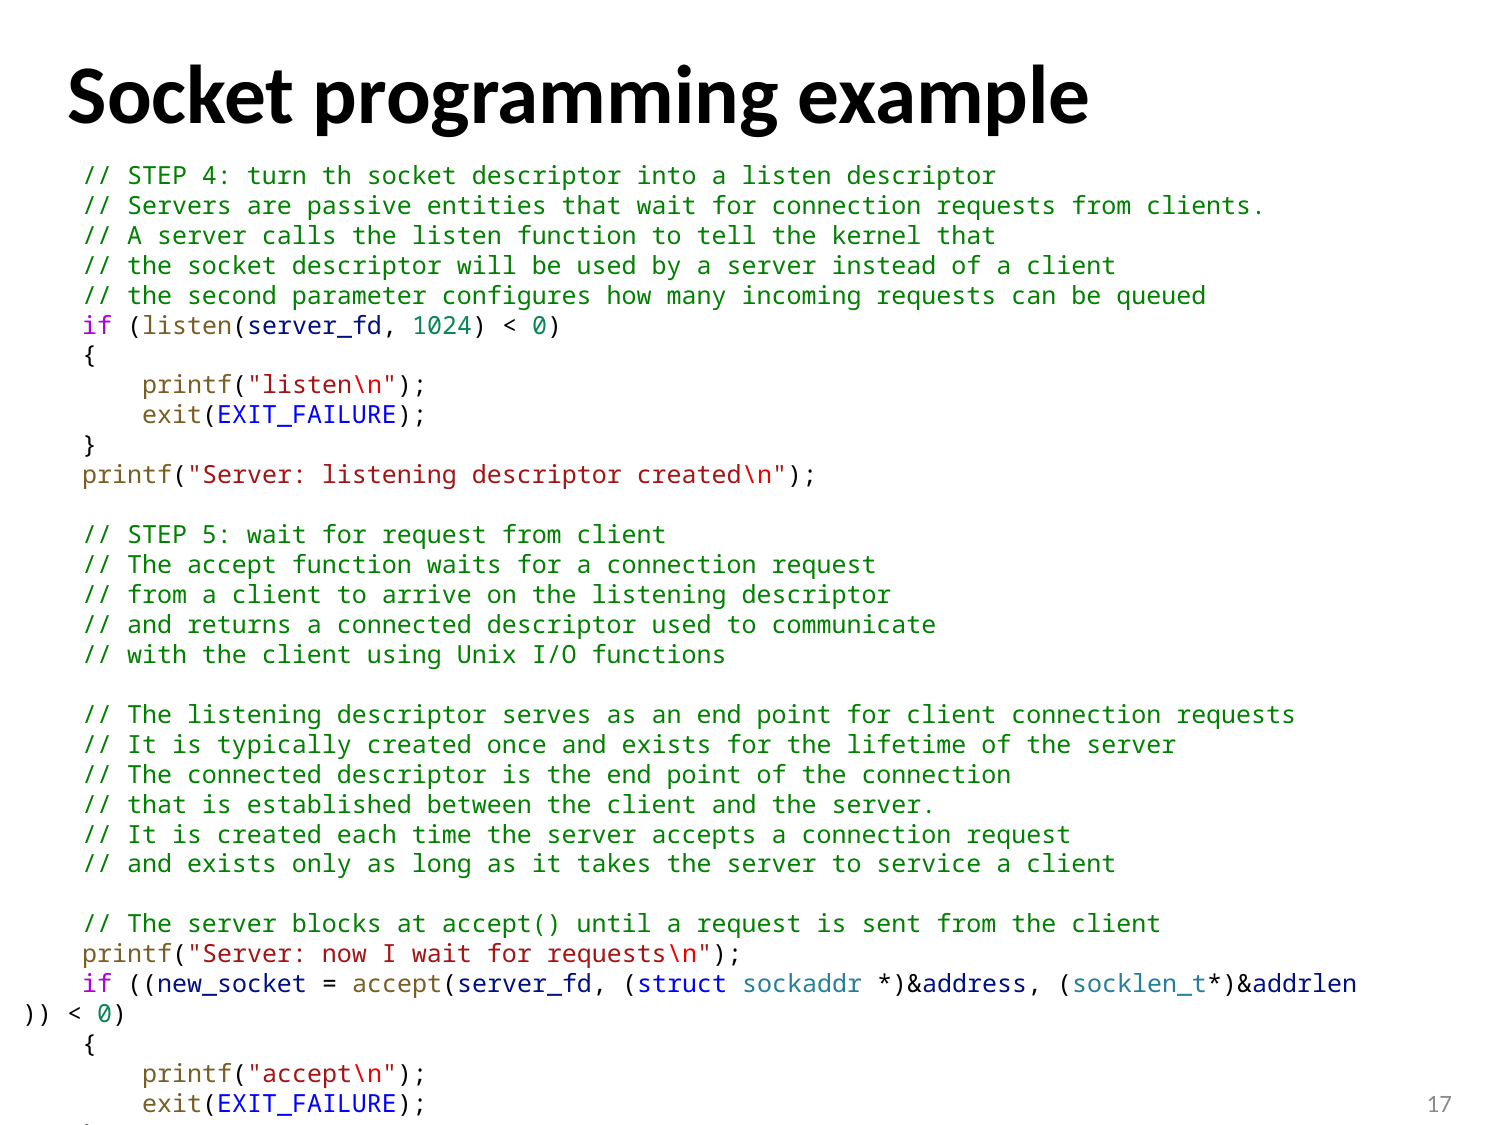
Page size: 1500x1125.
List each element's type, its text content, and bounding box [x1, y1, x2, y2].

slide_number 17 [1390, 1079, 1468, 1125]
title Socket programming example [52, 27, 1447, 166]
text_box // STEP 4: turn th socket descriptor into a listen descriptor // Servers are passive entities that wait for connection requests from clients. // A server calls the listen function to tell the kernel that // the socket descriptor will be used by a server instead of a client // the second parameter configures how many incoming requests can be queued if (listen(server_fd, 1024) < 0) { printf("listen\n"); exit(EXIT_FAILURE); } printf("Server: listening descriptor created\n"); // STEP 5: wait for request from client // The accept function waits for a connection request // from a client to arrive on the listening descriptor // and returns a connected descriptor used to communicate // with the client using Unix I/O functions // The listening descriptor serves as an end point for client connection requests // It is typically created once and exists for the lifetime of the server // The connected descriptor is the end point of the connection // that is established between the client and the server. // It is created each time the server accepts a connection request // and exists only as long as it takes the server to service a client // The server blocks at accept() until a request is sent from the client printf("Server: now I wait for requests\n"); if ((new_socket = accept(server_fd, (struct sockaddr *)&address, (socklen_t*)&addrlen)) < 0) { printf("accept\n"); exit(EXIT_FAILURE); } [7, 152, 1384, 1125]
